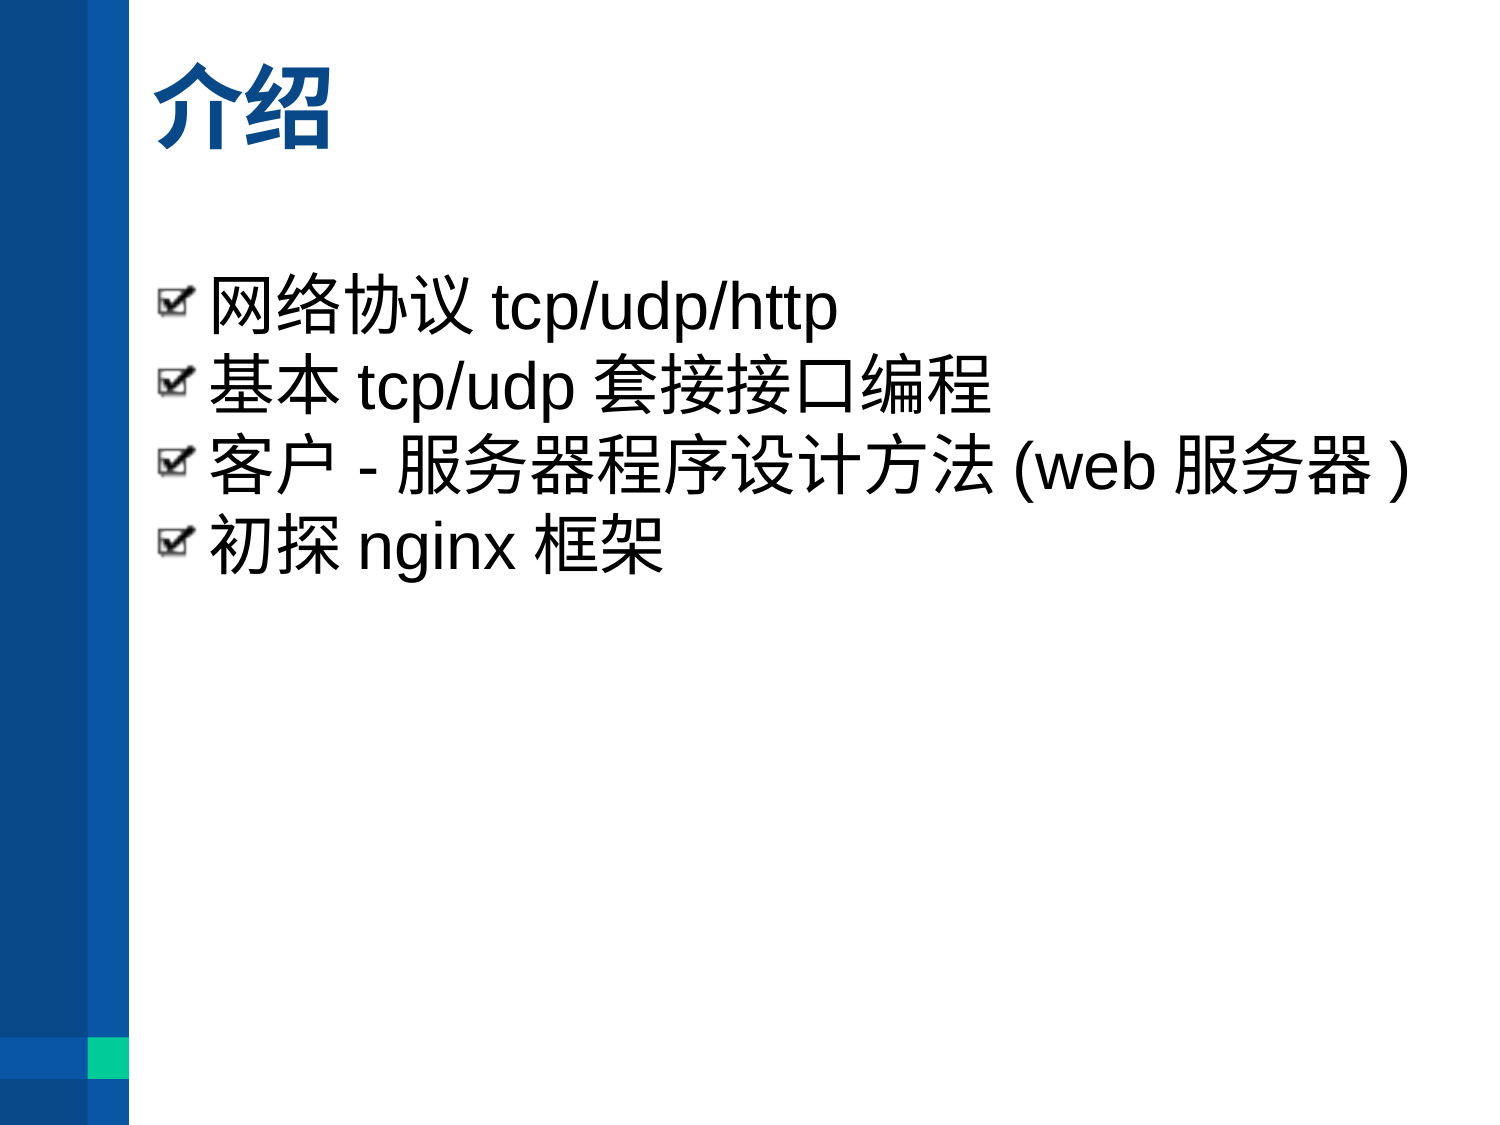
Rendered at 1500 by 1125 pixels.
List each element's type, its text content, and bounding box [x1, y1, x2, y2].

picture [152, 436, 204, 489]
picture [152, 356, 204, 409]
picture [152, 516, 204, 569]
list 网络协议tcp/udp/http 基本tcp/udp套接接口编程 客户-服务器程序设计方法(web服务器) 初探nginx框架 [137, 254, 1451, 989]
title 介绍 [137, 32, 1451, 221]
picture [152, 276, 204, 329]
